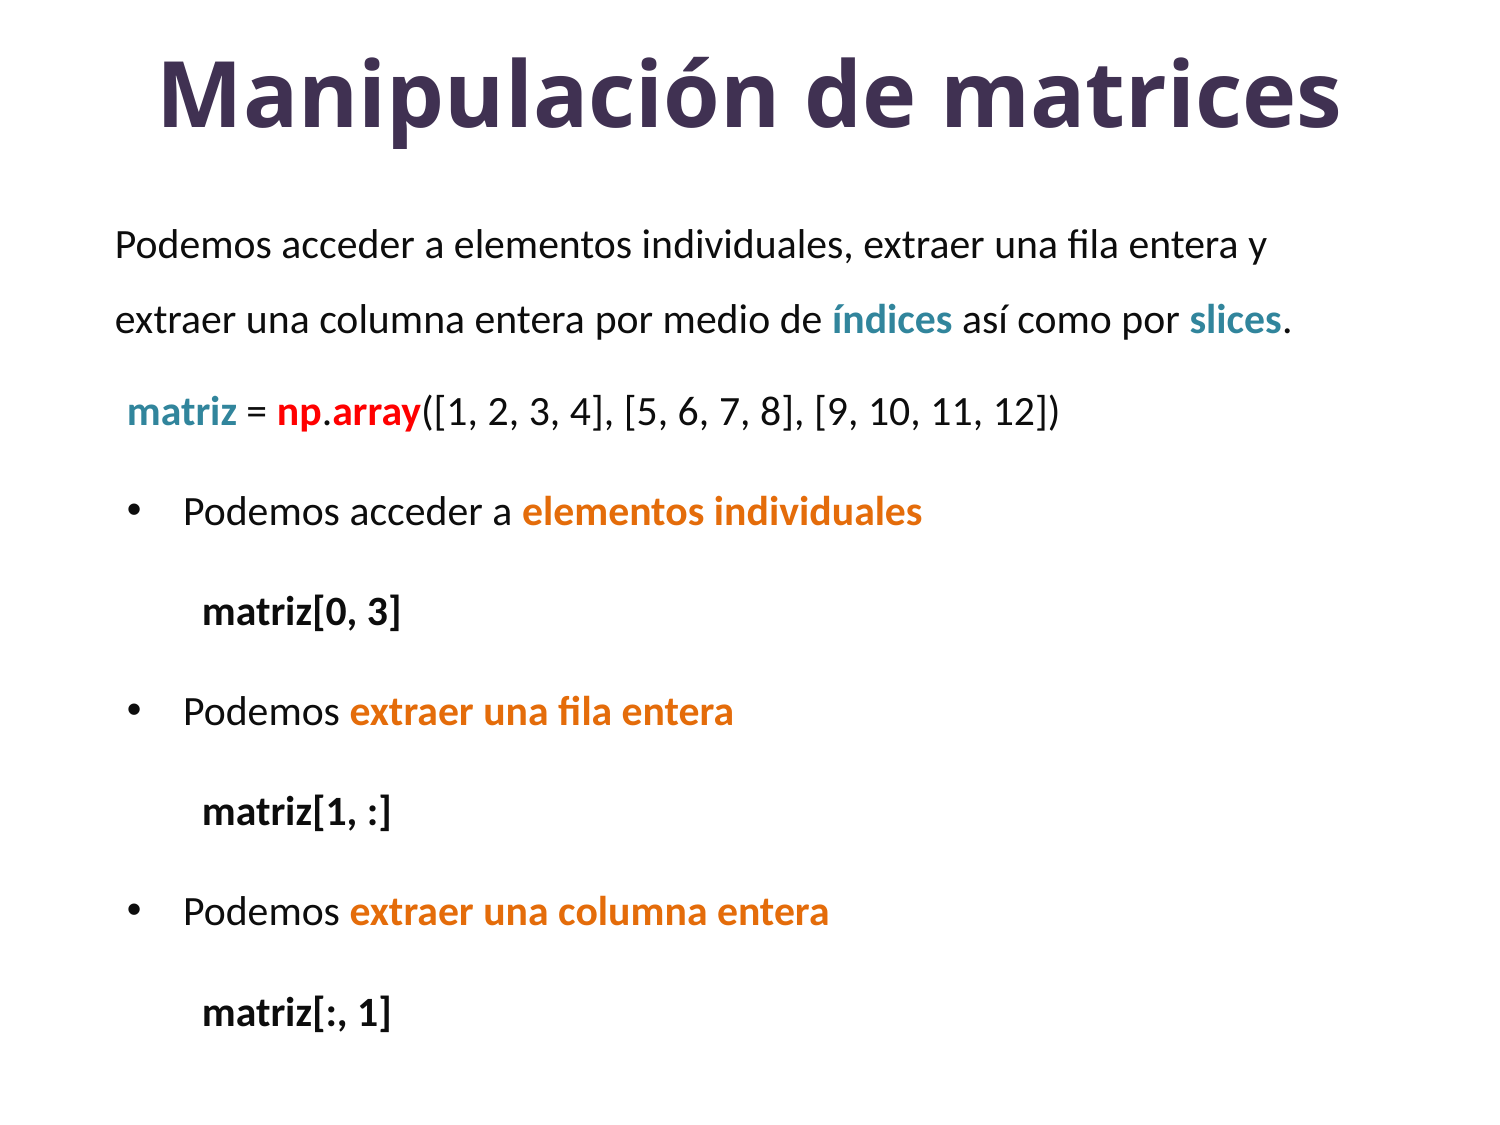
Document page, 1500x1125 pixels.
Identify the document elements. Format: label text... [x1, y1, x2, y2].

text_box matriz = np.array([1, 2, 3, 4], [5, 6, 7, 8], [9, 10, 11, 12]) Podemos acceder a elementos individuales matriz[0, 3] Podemos extraer una fila entera matriz[1, :] Podemos extraer una columna entera matriz[:, 1] [112, 376, 1317, 1092]
text_box Podemos acceder a elementos individuales, extraer una fila entera y extraer una columna entera por medio de índices así como por slices. [100, 184, 1388, 350]
title Manipulación de matrices [46, 0, 1454, 185]
